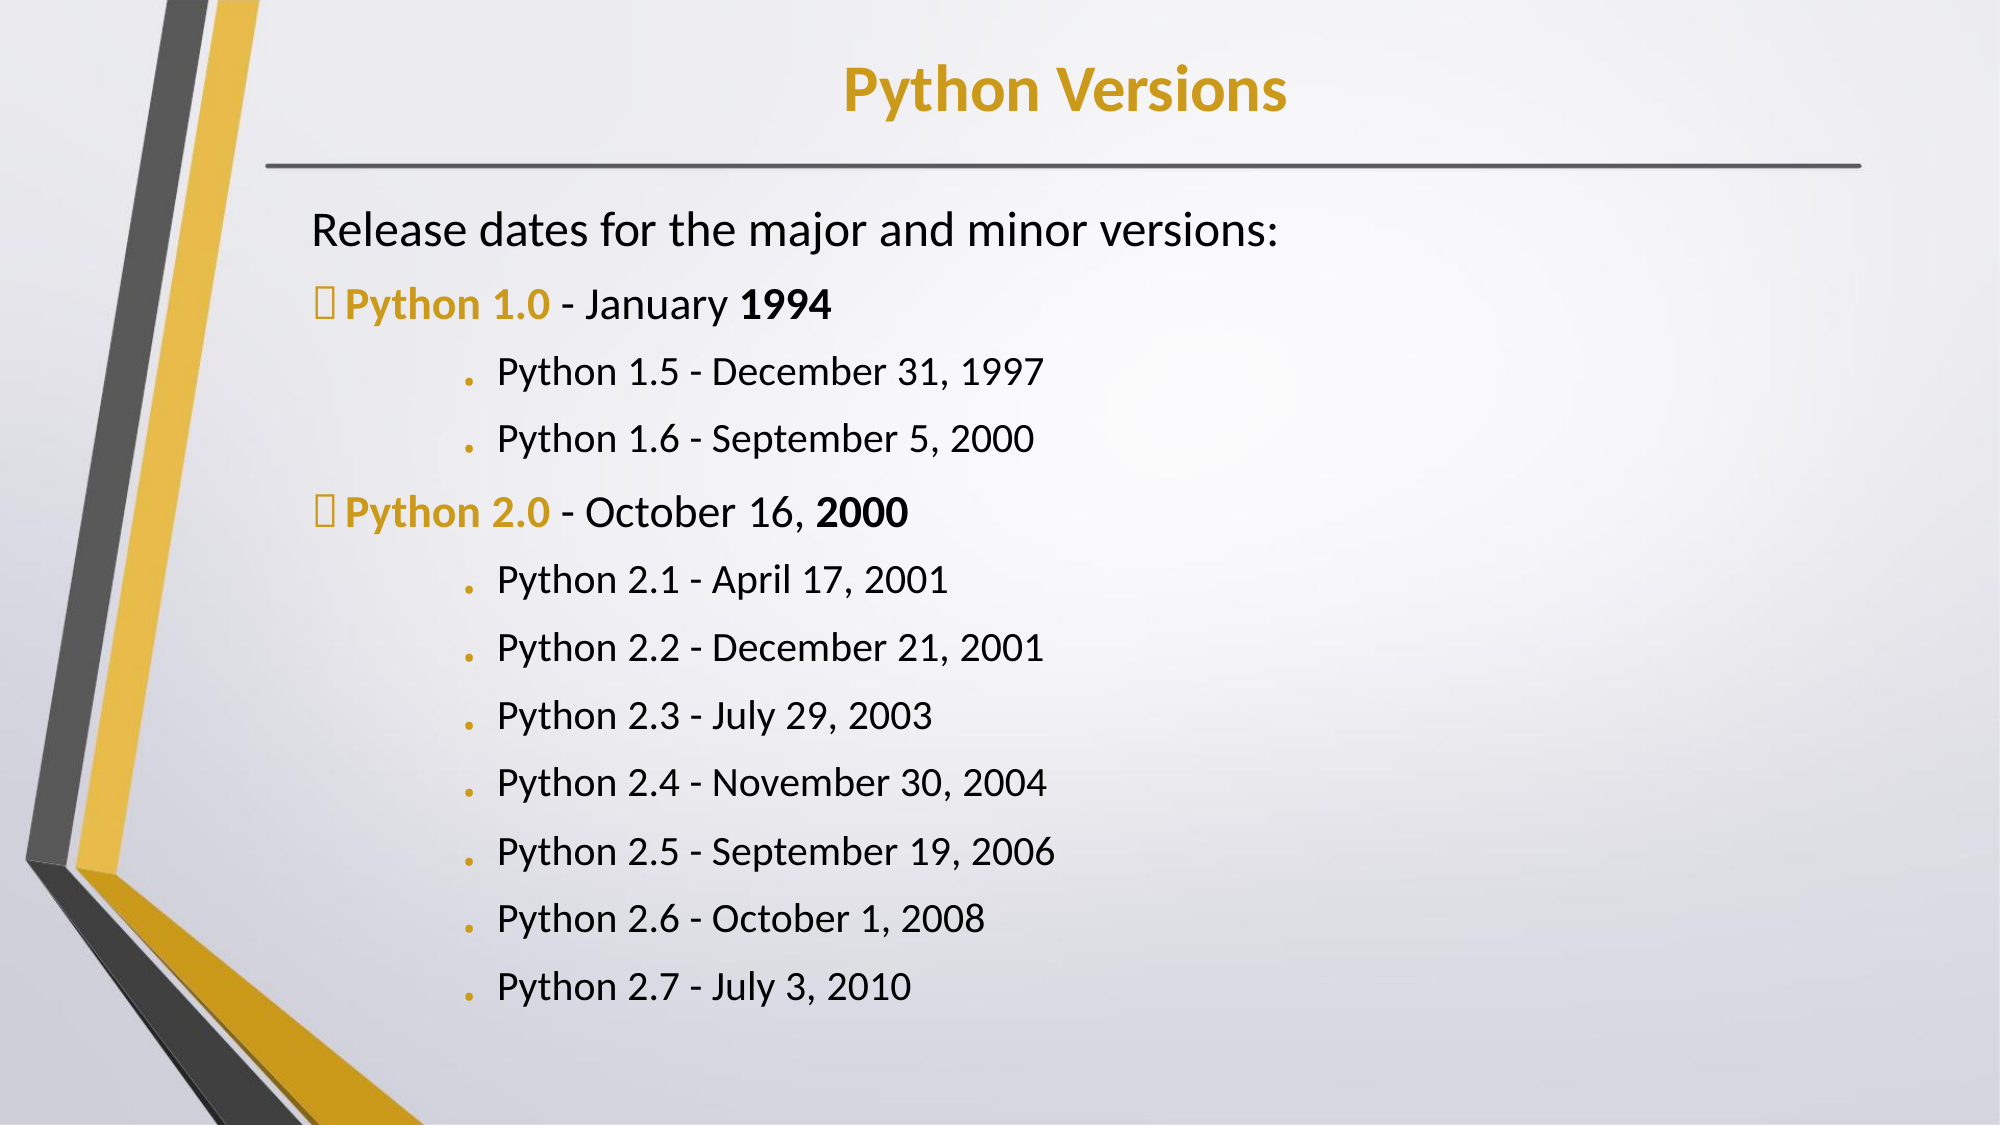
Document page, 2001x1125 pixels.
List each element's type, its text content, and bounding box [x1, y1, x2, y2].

text_box Python Versions [843, 43, 1391, 125]
text_box [0, 0, 2000, 1125]
text_box . Python 2.2 - December 21, 2001 . Python 2.3 - July 29, 2003 [461, 606, 1143, 741]
text_box Release dates for the major and minor versions: [311, 194, 1426, 257]
text_box Python 1.0 - January 1994 . Python 1.5 - December 31, 1997 . Python 1.6 - September 5, 2000 Python 2.0 - October 16, 2000 . Python 2.1 - April 17, 2001 [311, 273, 1166, 606]
text_box . Python 2.4 - November 30, 2004 . Python 2.5 - September 19, 2006 . Python 2.6 - October 1, 2008 . Python 2.7 - July 3, 2010 [461, 741, 1156, 1013]
